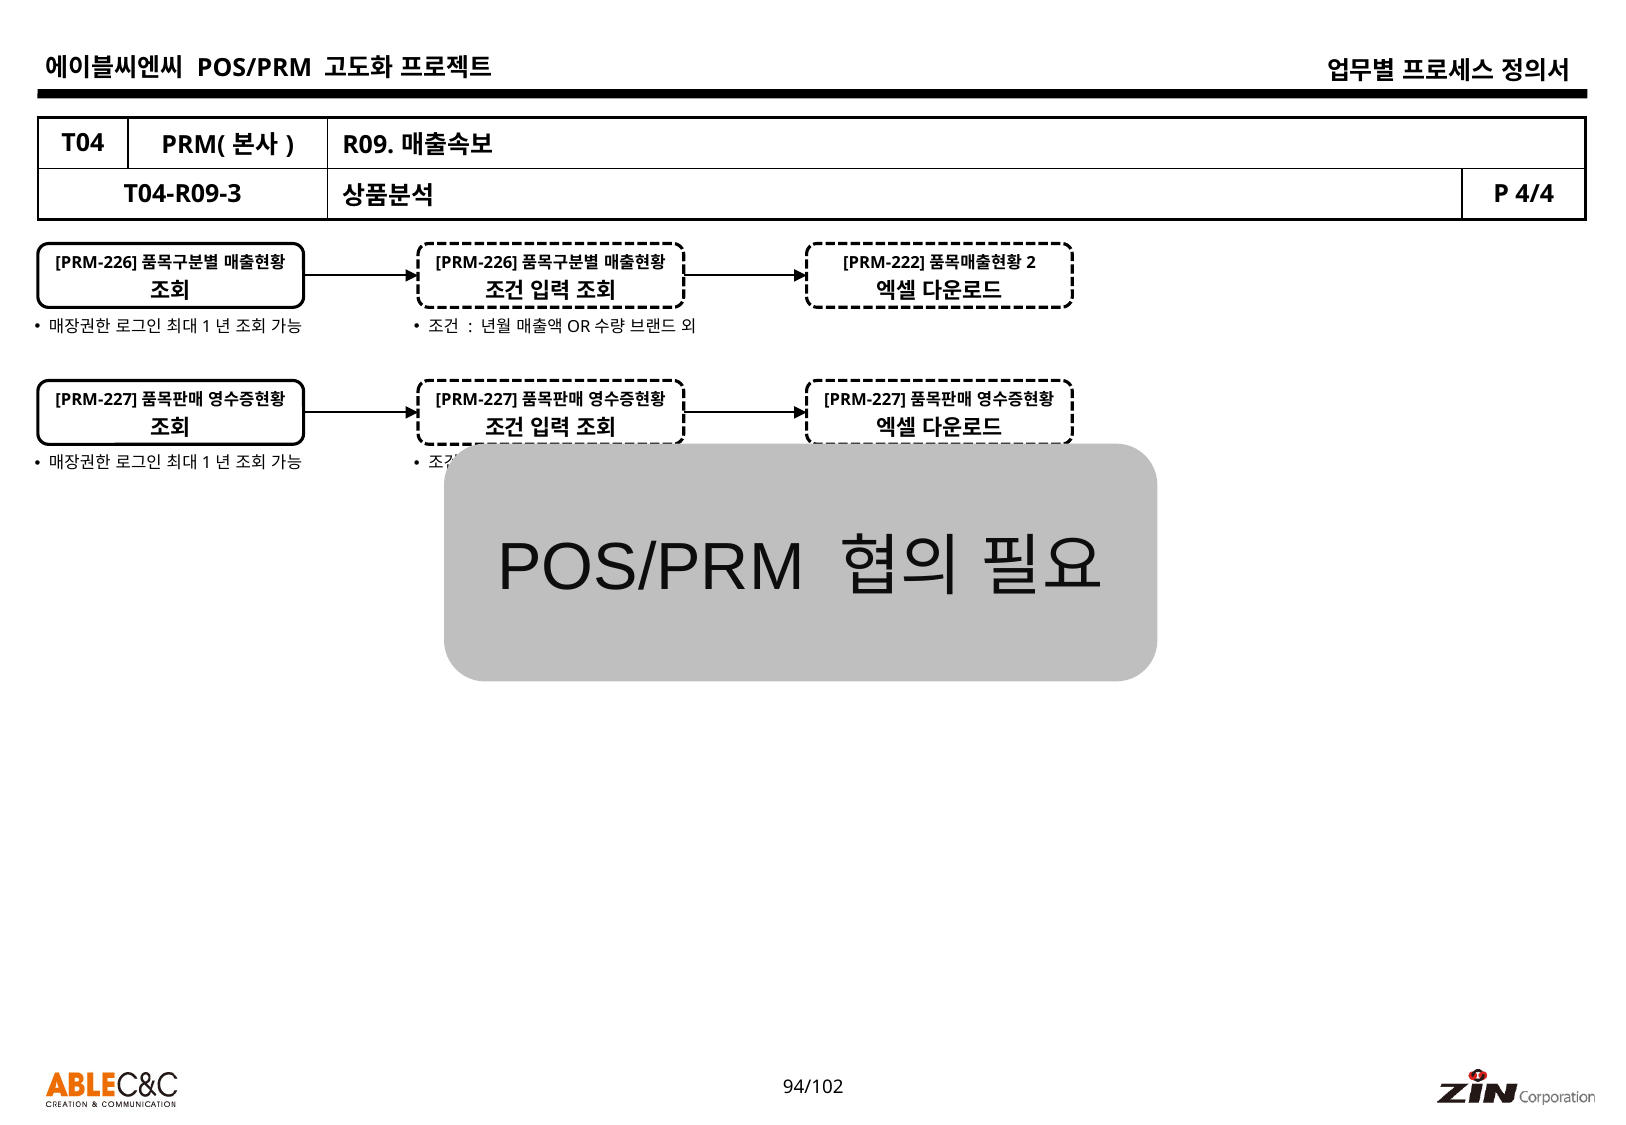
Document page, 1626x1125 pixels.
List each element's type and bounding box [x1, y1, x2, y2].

table_cell [328, 169, 1461, 218]
table_cell [39, 169, 327, 218]
text_box [19, 241, 1075, 343]
picture [1437, 1069, 1595, 1105]
picture [32, 1064, 190, 1114]
table_cell [1463, 169, 1584, 218]
table_header [39, 119, 127, 168]
text_box [19, 378, 1156, 680]
table_header [328, 119, 1584, 168]
table_header [129, 119, 327, 168]
